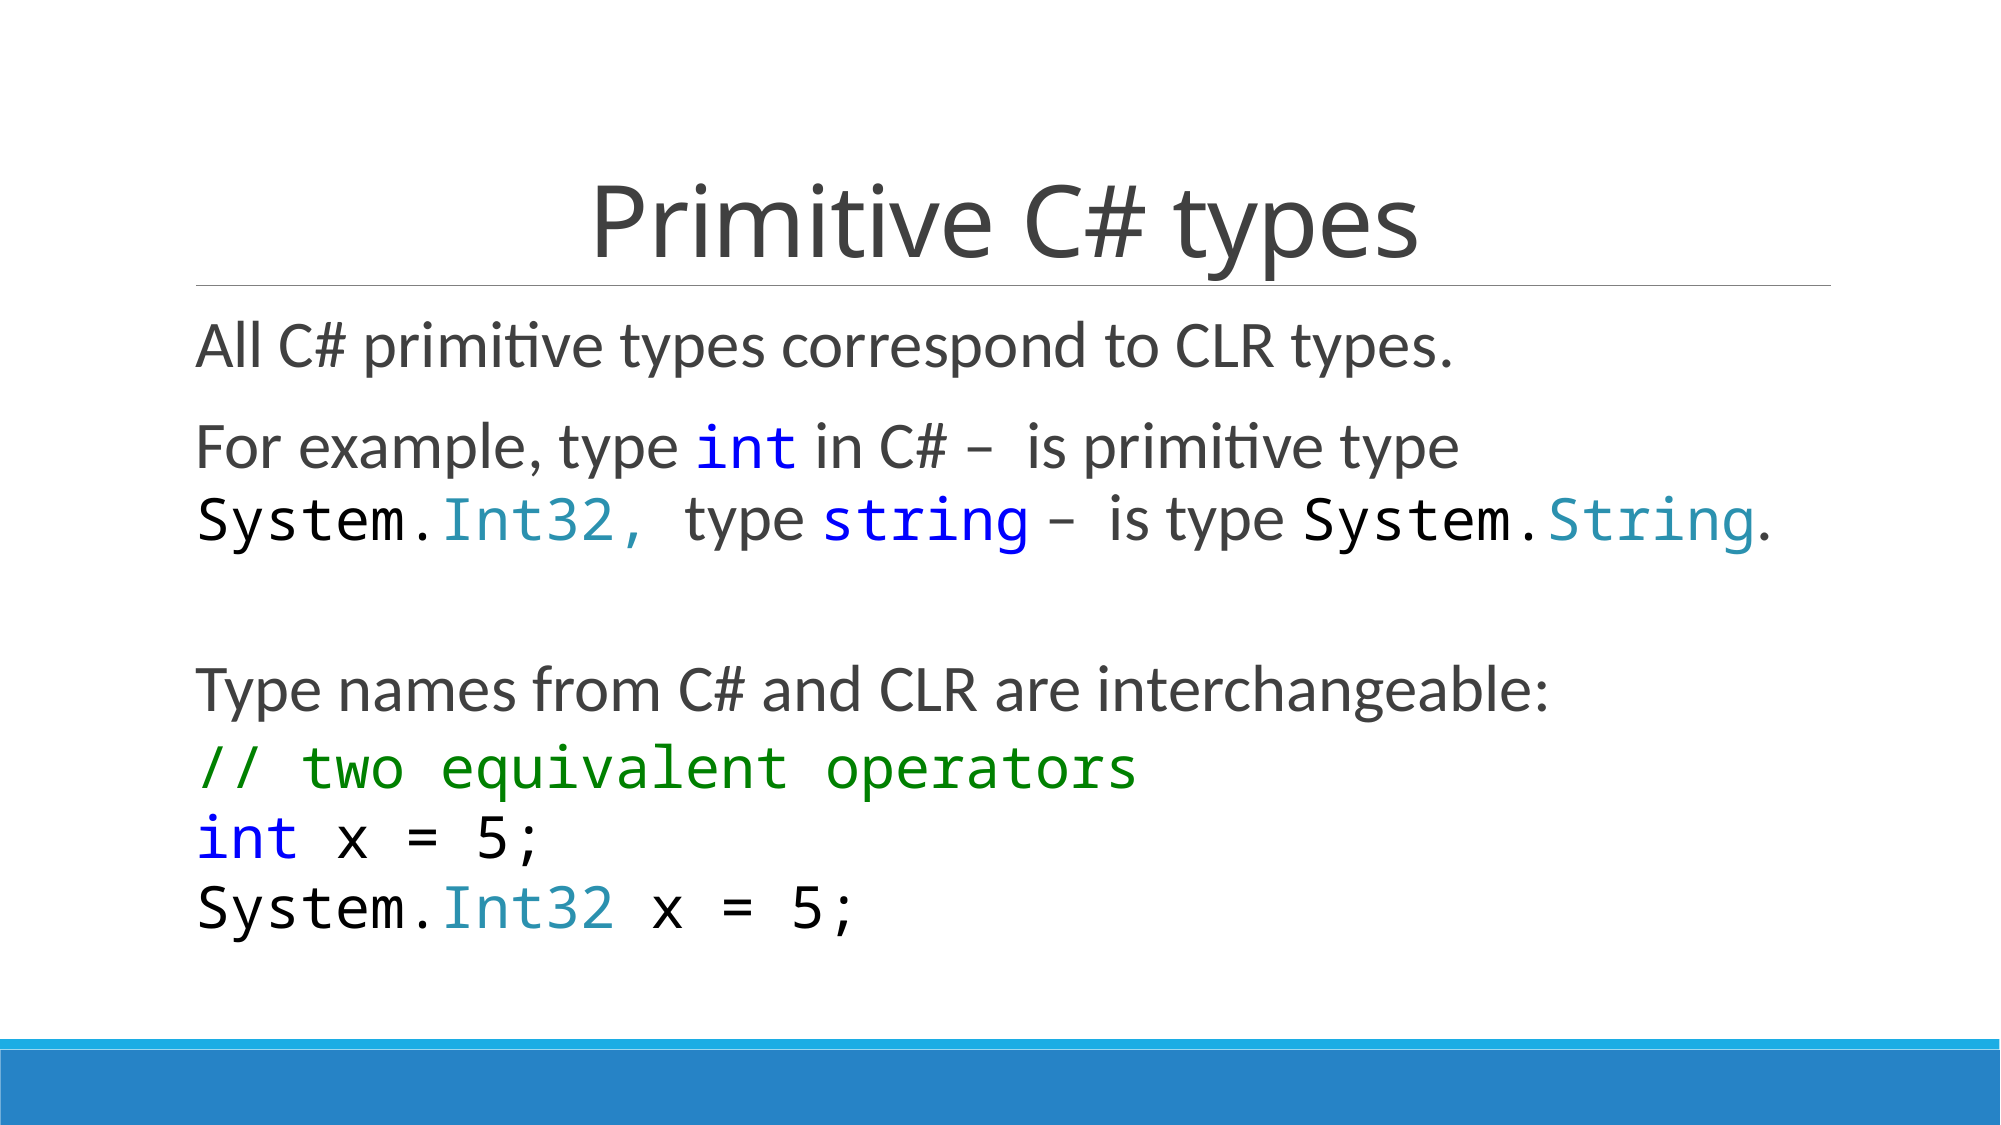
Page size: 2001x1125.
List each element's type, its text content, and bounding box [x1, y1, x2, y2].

list All C# primitive types correspond to CLR types. For example, type int in C# – is primitive type System.Int32, type string – is type System.String. Type names from C# and CLR are interchangeable: // two equivalent operators int x = 5; System.Int32 x = 5; [180, 302, 1830, 1027]
title Primitive C# types [180, 47, 1830, 285]
